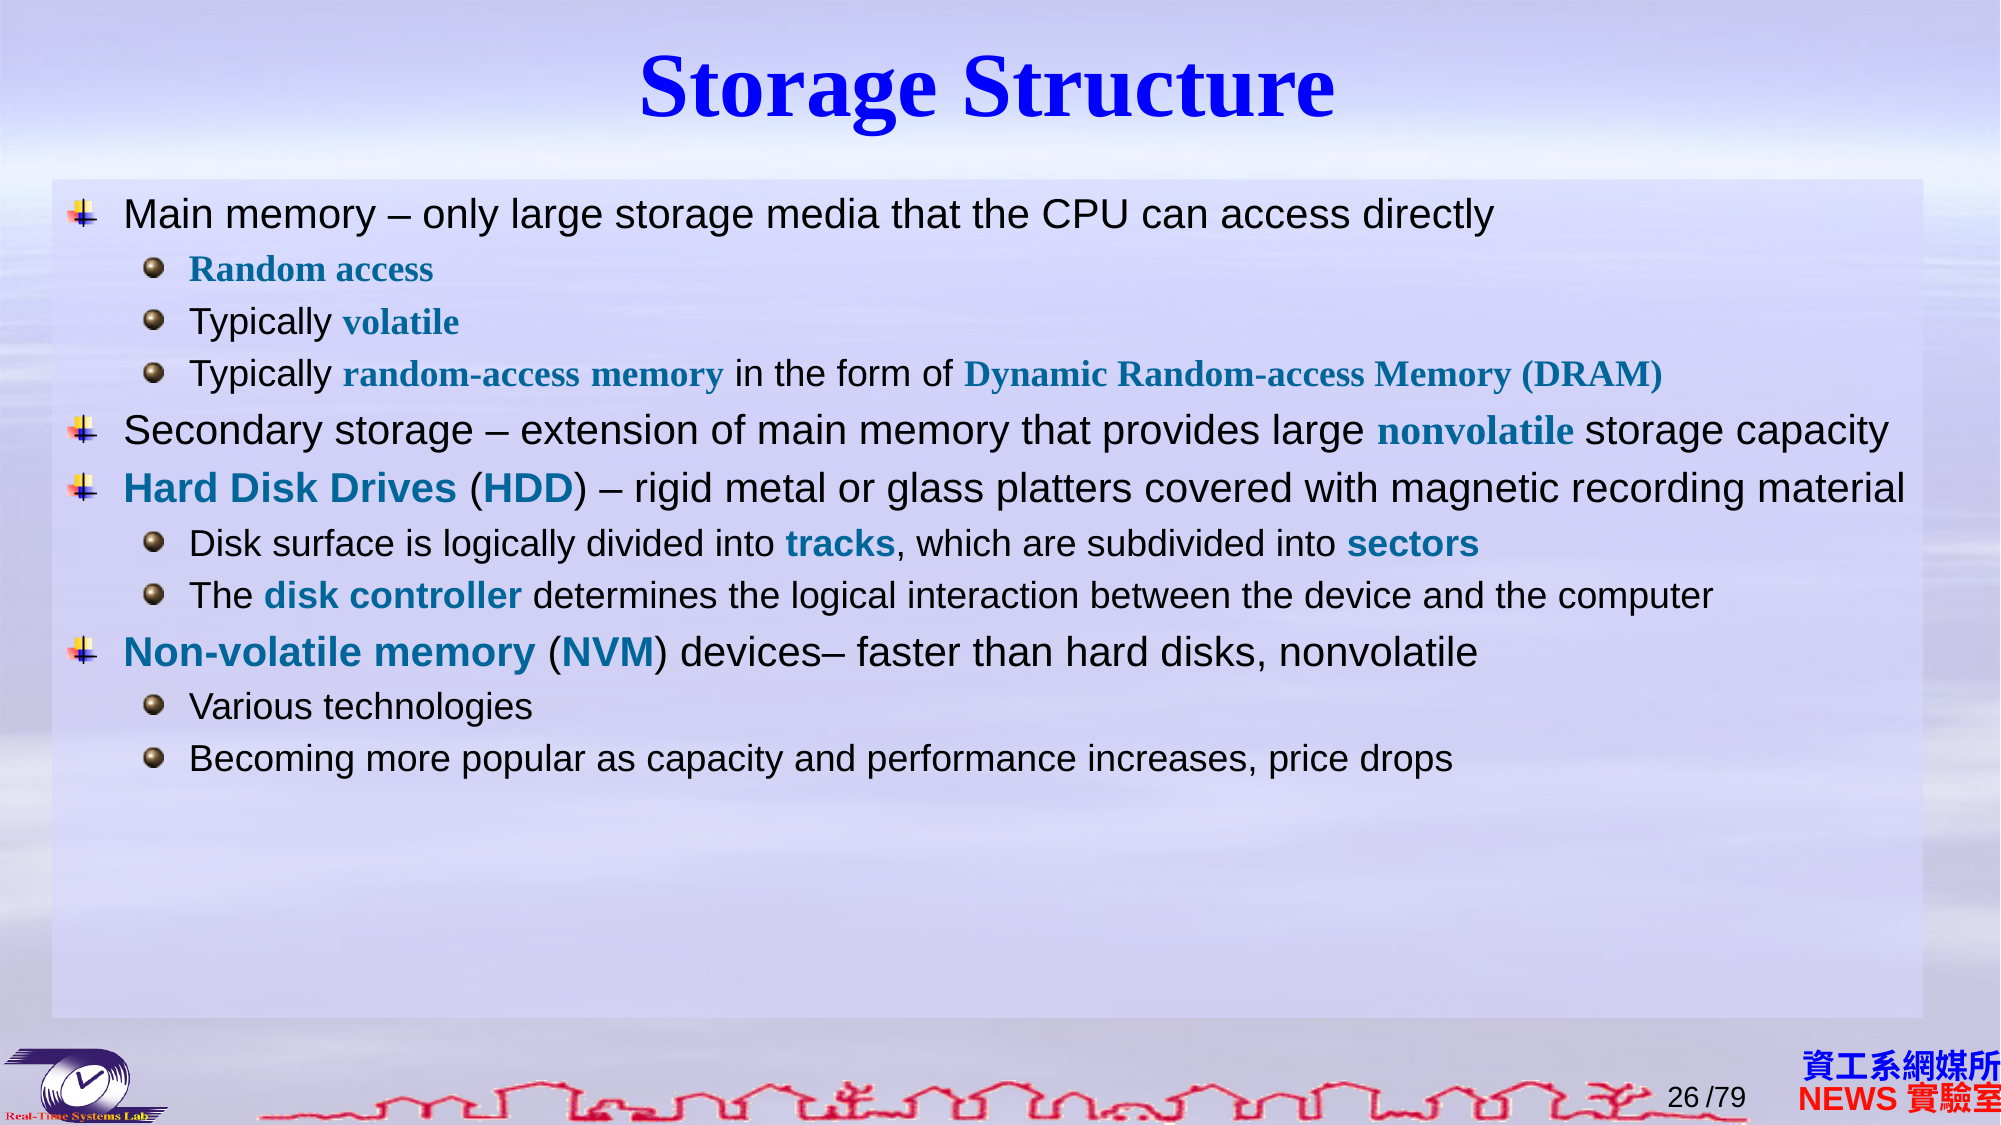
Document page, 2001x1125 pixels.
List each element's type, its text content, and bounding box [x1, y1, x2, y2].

list Main memory – only large storage media that the CPU can access directly Random access Typically volatile Typically random-access memory in the form of Dynamic Random-access Memory (DRAM) Secondary storage – extension of main memory that provides large nonvolatile storage capacity Hard Disk Drives (HDD) – rigid metal or glass platters covered with magnetic recording material Disk surface is logically divided into tracks, which are subdivided into sectors The disk controller determines the logical interaction between the device and the computer Non-volatile memory (NVM) devices– faster than hard disks, nonvolatile Various technologies Becoming more popular as capacity and performance increases, price drops [52, 179, 1924, 1018]
picture [0, 0, 2001, 1125]
slide_number 25 [1248, 1070, 1715, 1125]
footer /79 [1715, 1070, 2000, 1125]
title Storage Structure [324, 32, 1651, 128]
picture [1924, 1055, 1930, 1070]
picture [1919, 1055, 1924, 1070]
